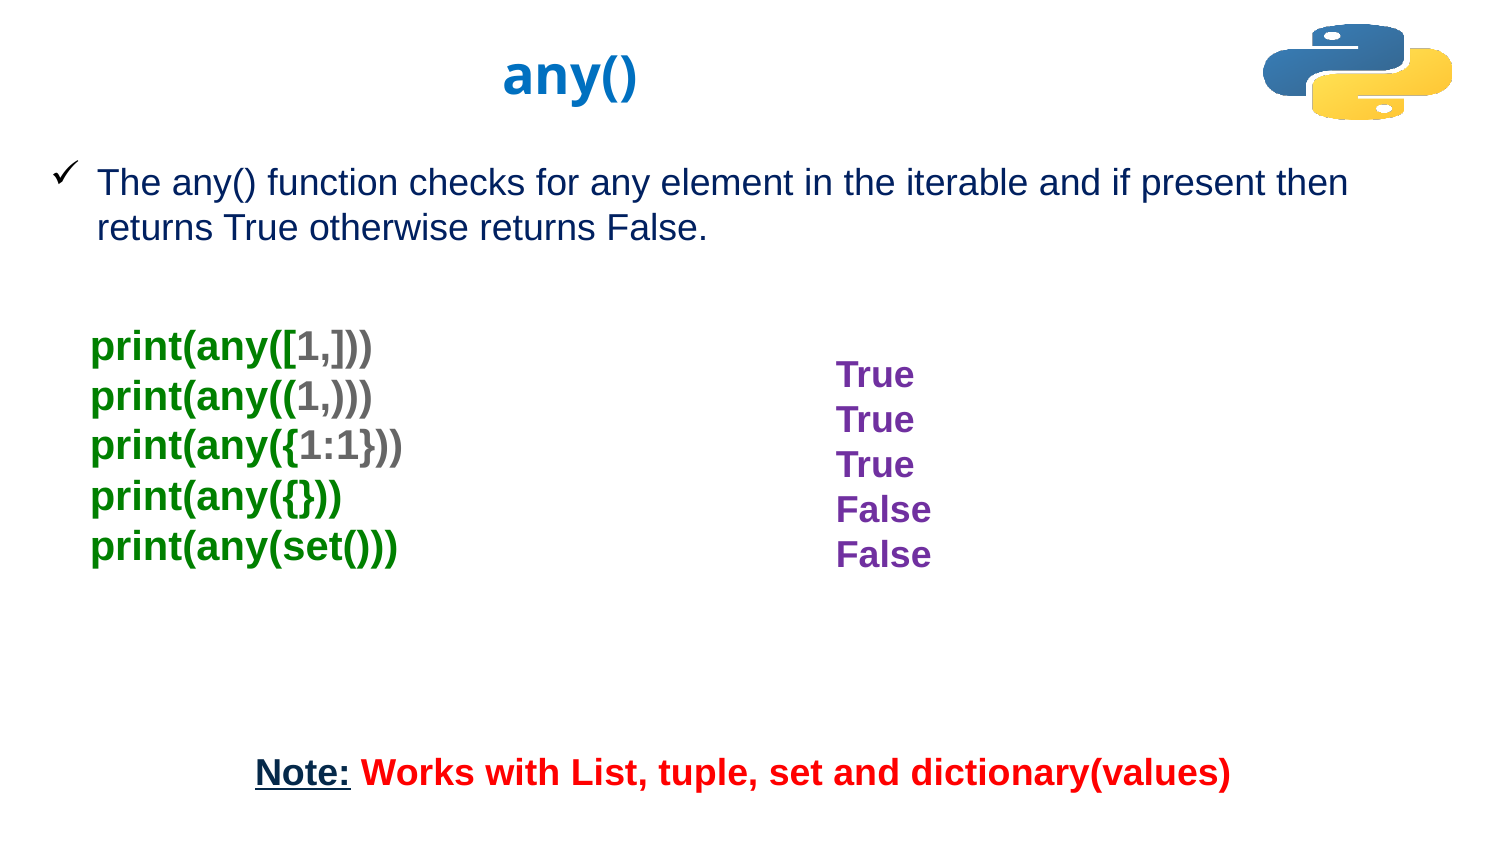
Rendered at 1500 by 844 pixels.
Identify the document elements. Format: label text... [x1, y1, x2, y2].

picture [1262, 24, 1453, 120]
text_box any() [10, 25, 1130, 81]
text_box Note: Works with List, tuple, set and dictionary(values) [240, 740, 1337, 801]
text_box print(any([1,])) print(any((1,))) print(any({1:1})) print(any({})) print(any(set())) [75, 310, 592, 576]
text_box True True True False False [820, 342, 1130, 583]
text_box The any() function checks for any element in the iterable and if present then returns True otherwise returns False. [35, 150, 1478, 301]
